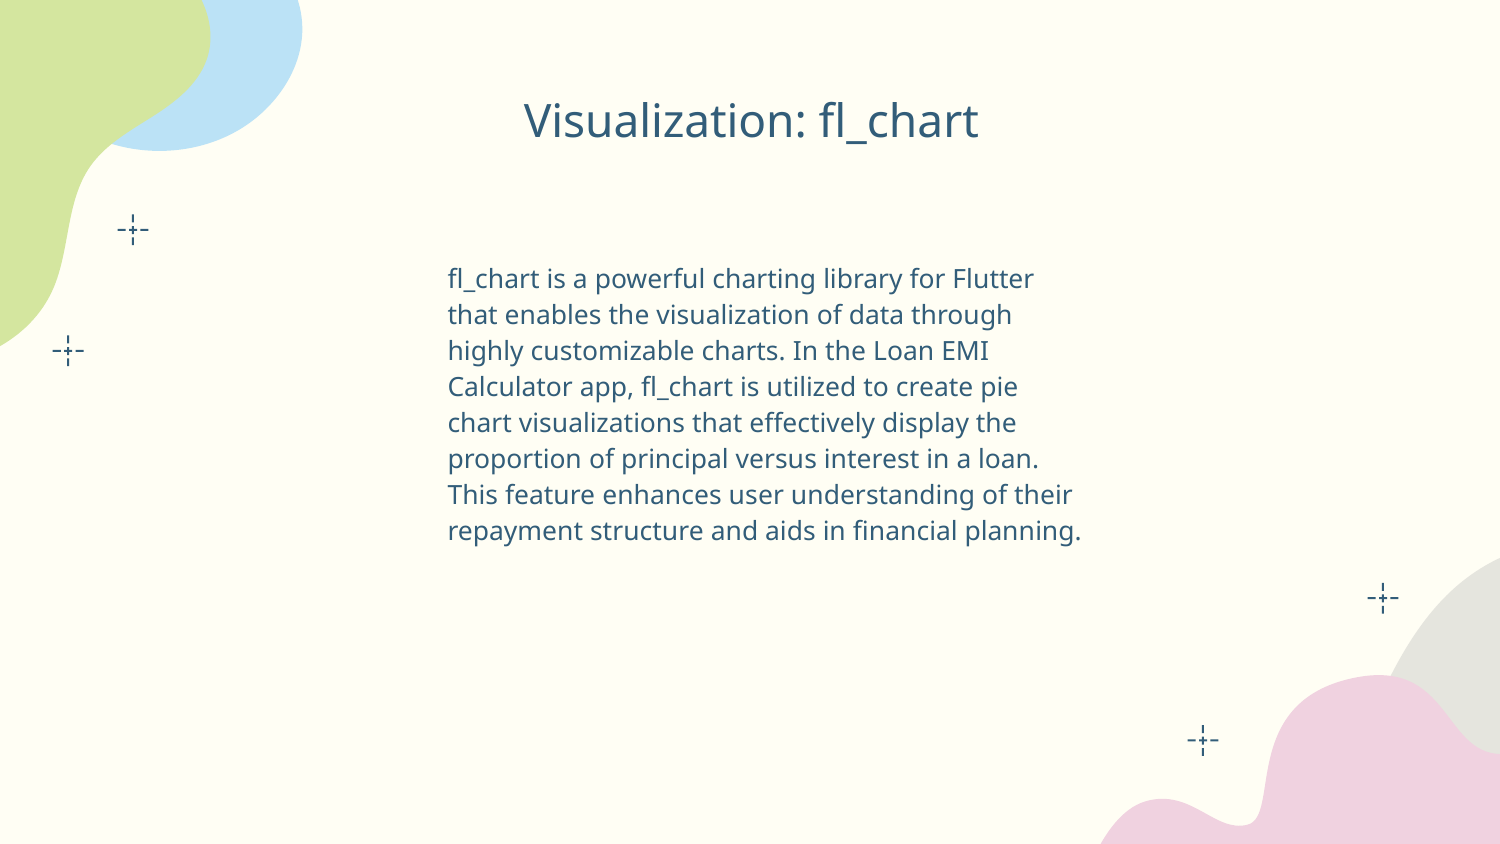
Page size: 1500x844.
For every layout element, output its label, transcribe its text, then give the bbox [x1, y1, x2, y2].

subtitle fl_chart is a powerful charting library for Flutter that enables the visualization of data through highly customizable charts. In the Loan EMI Calculator app, fl_chart is utilized to create pie chart visualizations that effectively display the proportion of principal versus interest in a loan. This feature enhances user understanding of their repayment structure and aids in financial planning. [398, 245, 1104, 600]
title Visualization: fl_chart [118, 73, 1385, 168]
